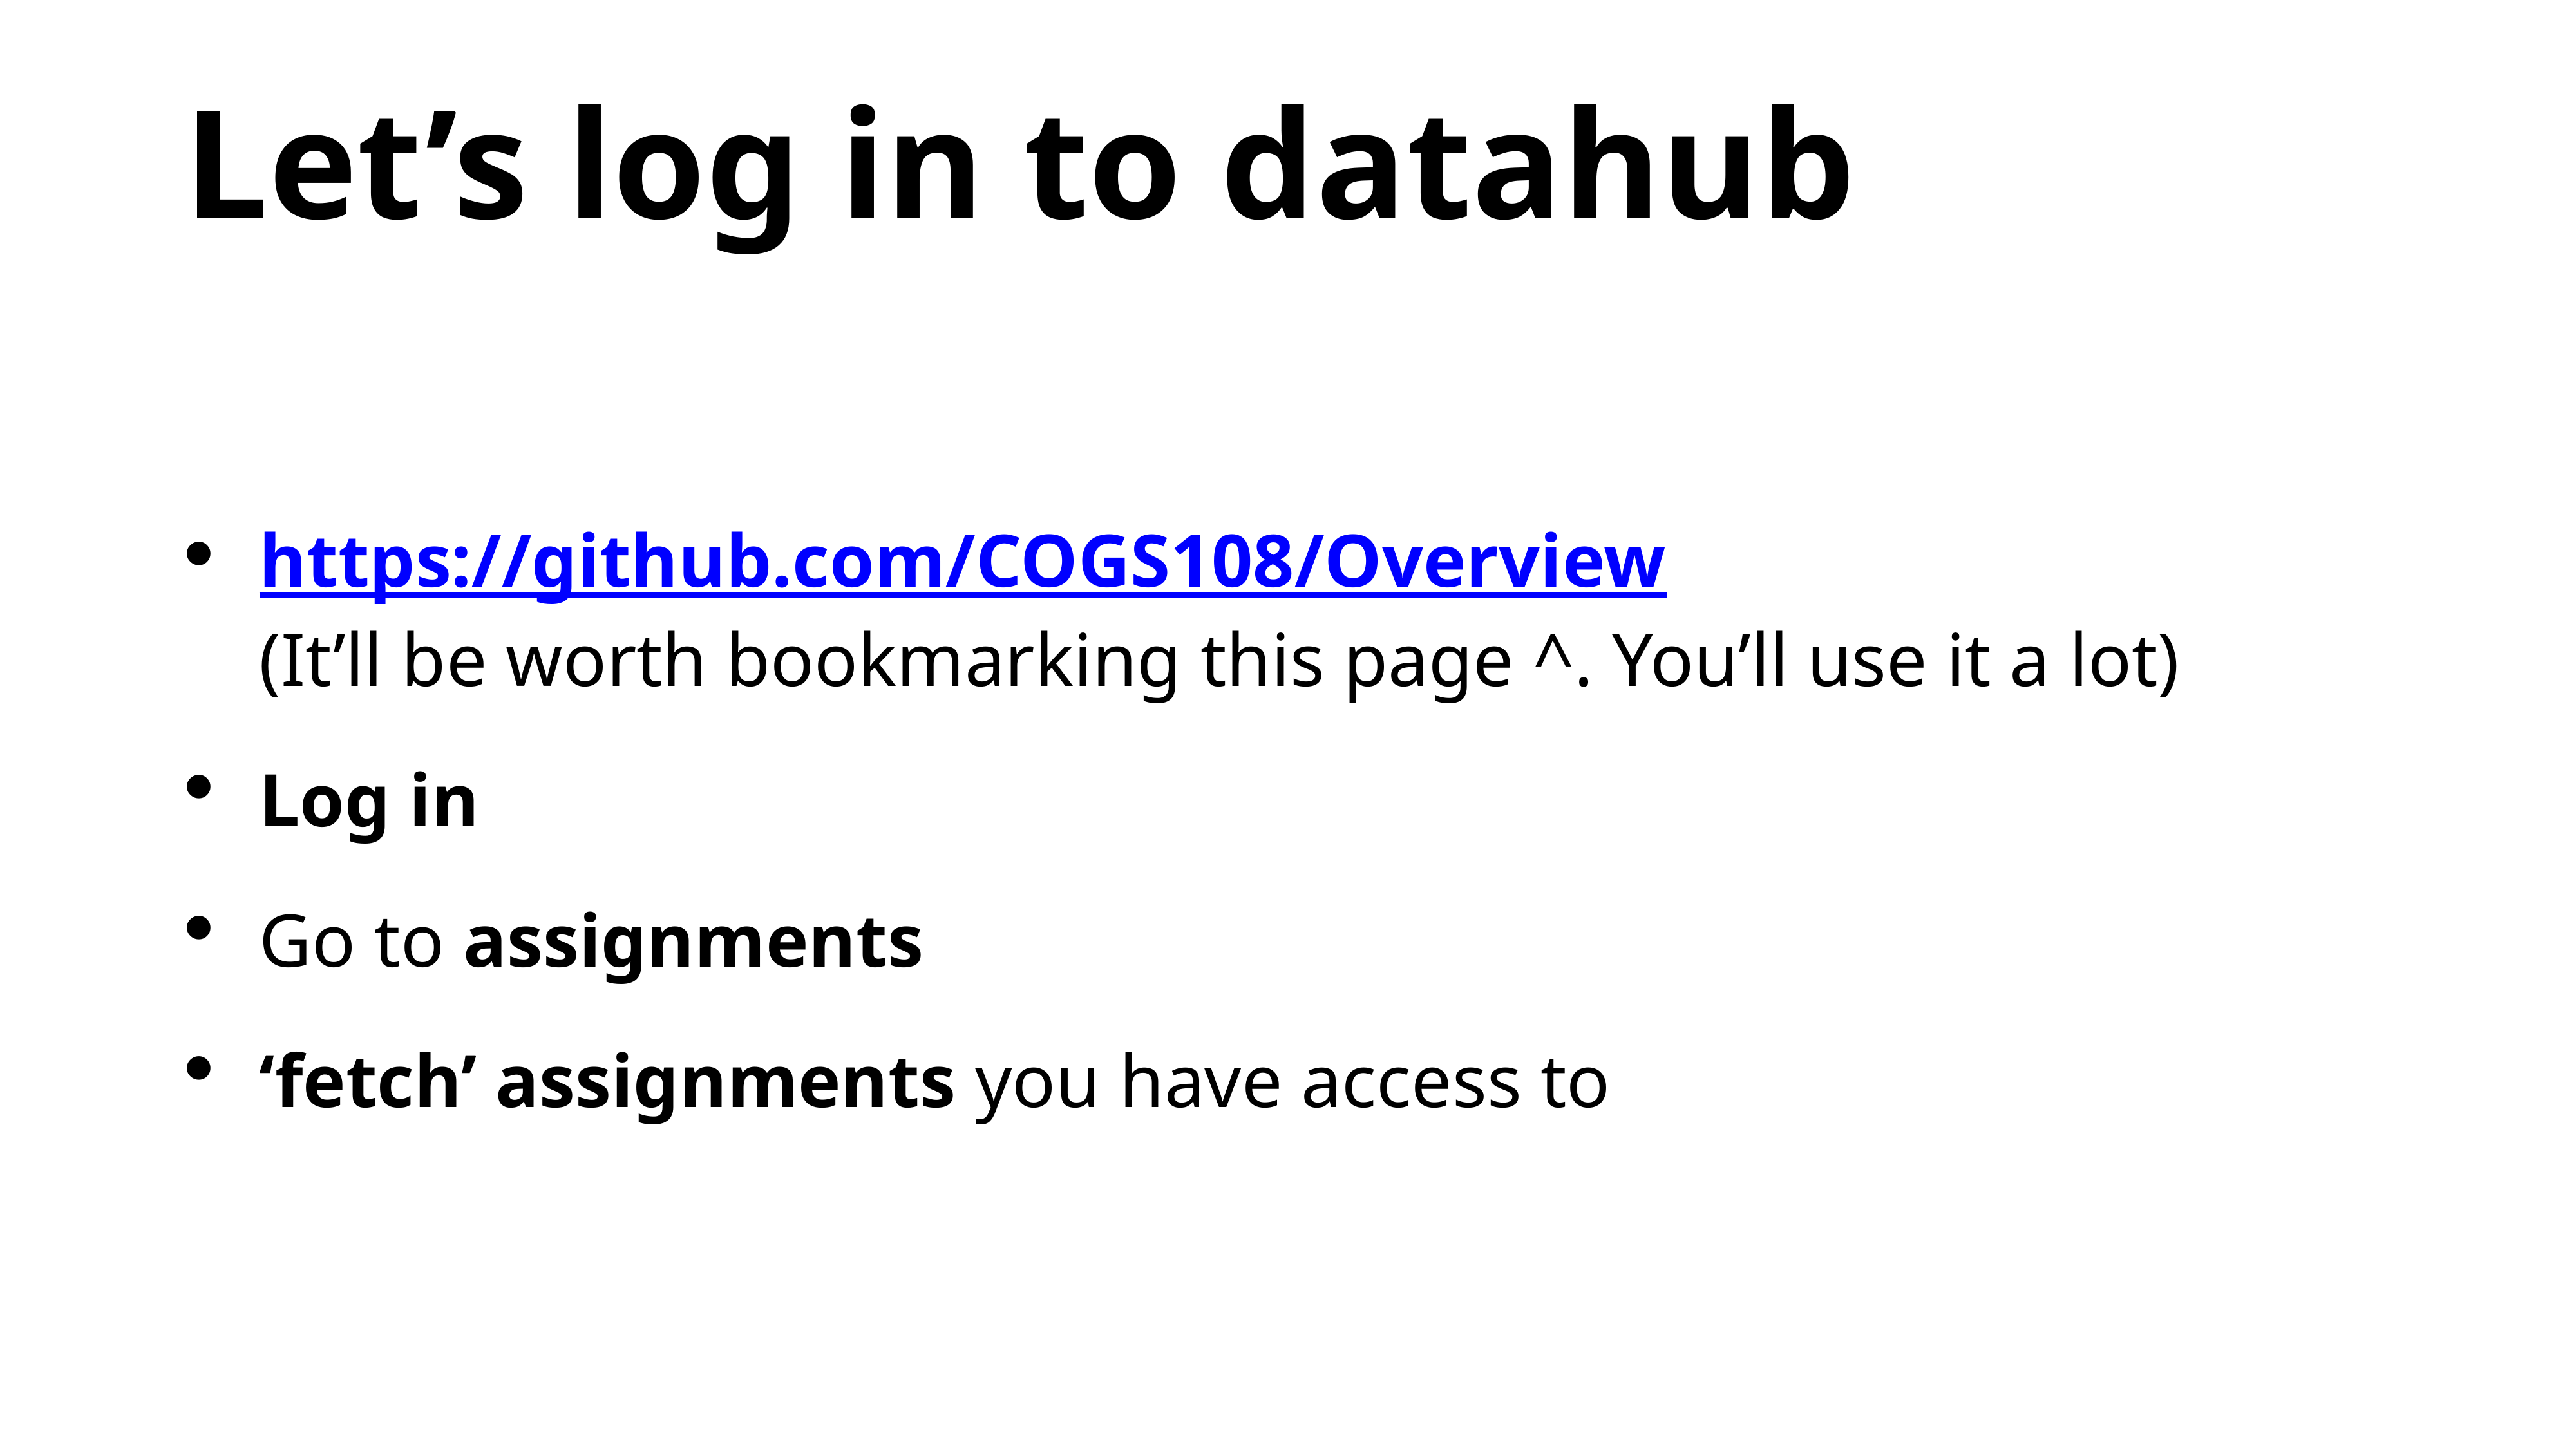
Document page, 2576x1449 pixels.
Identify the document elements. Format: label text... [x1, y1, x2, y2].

list https://github.com/COGS108/Overview (It’ll be worth bookmarking this page ^. You’ll use it a lot) Log in Go to assignments ‘fetch’ assignments you have access to [178, 327, 2398, 1310]
title Let’s log in to datahub [178, 37, 2398, 279]
